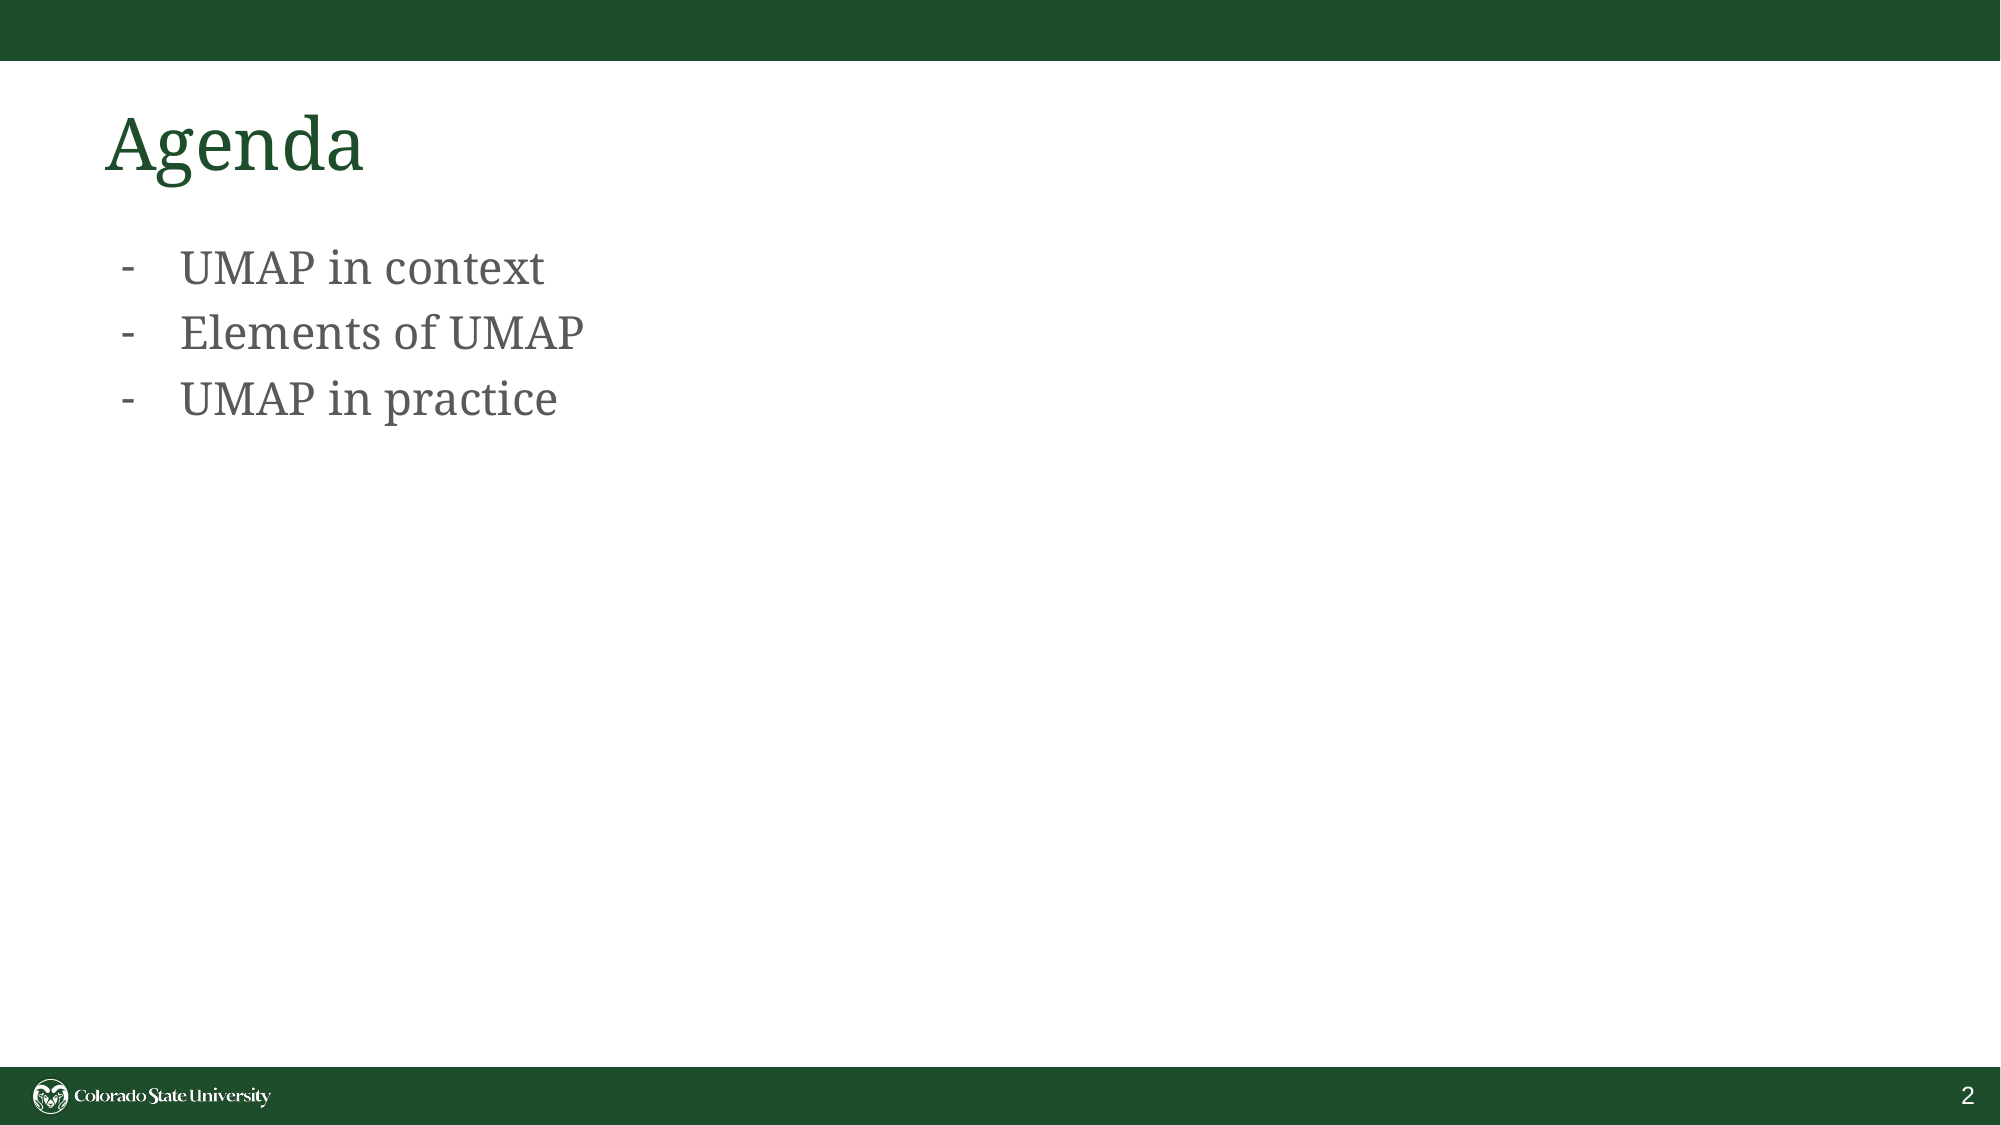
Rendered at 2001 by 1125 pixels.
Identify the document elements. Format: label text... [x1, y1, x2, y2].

title Agenda [90, 81, 1910, 201]
slide_number ‹#› [1540, 1064, 1990, 1125]
list UMAP in context Elements of UMAP UMAP in practice [90, 212, 1910, 592]
picture [22, 1067, 282, 1125]
